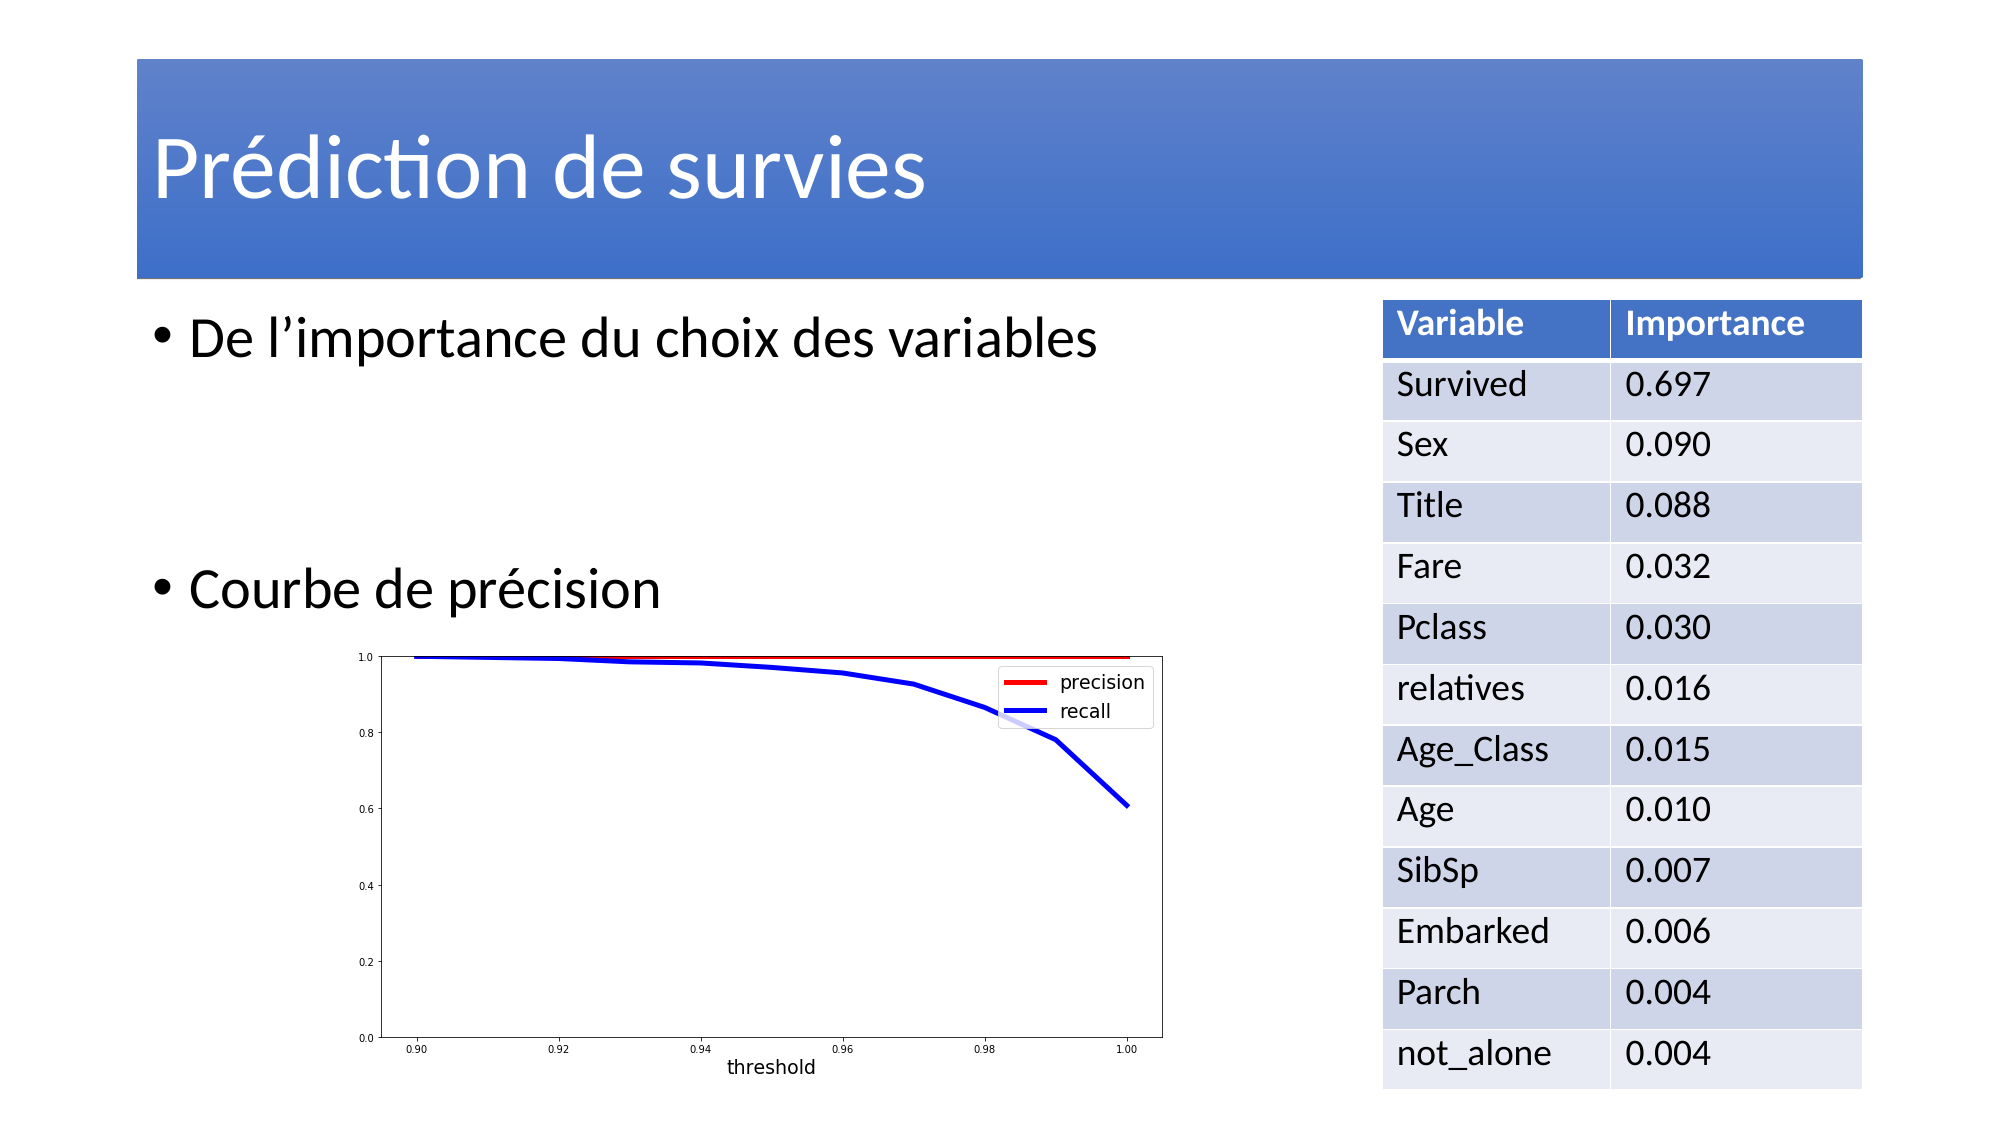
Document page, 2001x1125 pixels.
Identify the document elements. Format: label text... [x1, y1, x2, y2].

table_cell Pclass [1383, 604, 1610, 664]
table_cell Survived [1383, 363, 1610, 420]
table_cell not_alone [1383, 1030, 1610, 1089]
table_header Variable [1383, 300, 1610, 358]
table_cell 0.004 [1611, 969, 1862, 1029]
table_cell 0.007 [1611, 848, 1862, 907]
table_cell 0.090 [1611, 422, 1862, 481]
table_cell Title [1383, 483, 1610, 542]
table_cell Fare [1383, 544, 1610, 603]
table_header Importance [1611, 300, 1862, 358]
table_cell Embarked [1383, 909, 1610, 968]
table_cell Sex [1383, 422, 1610, 481]
table_cell 0.006 [1611, 909, 1862, 968]
table_cell 0.032 [1611, 544, 1862, 603]
table_cell 0.030 [1611, 604, 1862, 664]
table_cell Age_Class [1383, 726, 1610, 785]
table_cell Parch [1383, 969, 1610, 1029]
picture [351, 645, 1169, 1084]
text_box Prédiction de survies [137, 59, 1863, 278]
text_box De l’importance du choix des variables Courbe de précision [137, 299, 1381, 1014]
table_cell Age [1383, 787, 1610, 846]
table_cell 0.697 [1611, 363, 1862, 420]
table_cell 0.004 [1611, 1030, 1862, 1089]
table_cell 0.015 [1611, 726, 1862, 785]
table_cell 0.016 [1611, 665, 1862, 724]
table_cell relatives [1383, 665, 1610, 724]
table_cell SibSp [1383, 848, 1610, 907]
table_cell 0.010 [1611, 787, 1862, 846]
table_cell 0.088 [1611, 483, 1862, 542]
